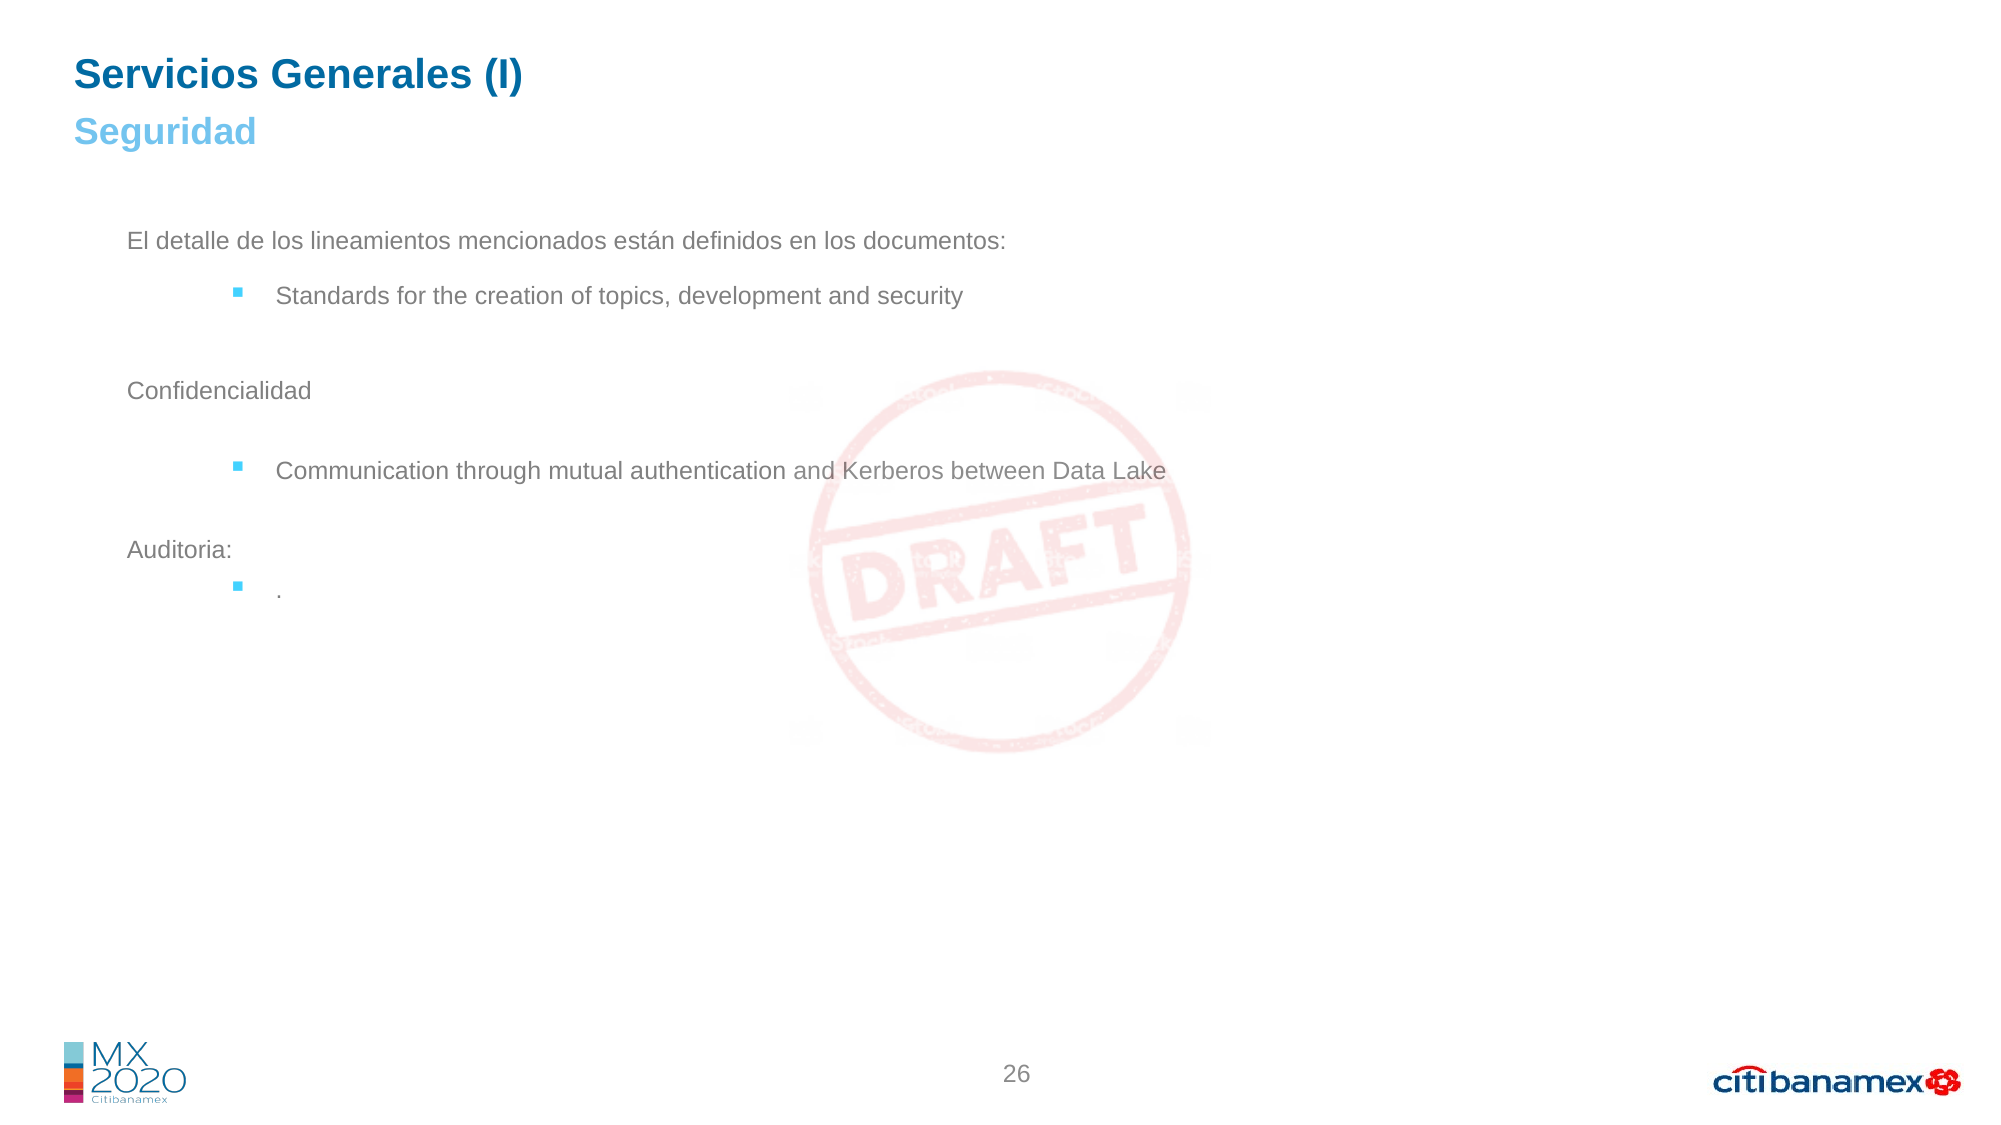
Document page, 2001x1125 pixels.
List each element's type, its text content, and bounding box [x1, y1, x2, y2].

text_box Servicios Generales (I) [66, 38, 1311, 104]
picture [97, 1042, 117, 1060]
text_box El detalle de los lineamientos mencionados están definidos en los documentos: Standards for the creation of topics, development and security Confidencialidad Communication through mutual authentication and Kerberos between Data Lake Auditoria: . [112, 202, 1914, 991]
picture [64, 1042, 186, 1103]
picture [789, 351, 1211, 774]
picture [1707, 1063, 1964, 1097]
text_box Seguridad [66, 100, 942, 160]
picture [131, 1042, 144, 1050]
